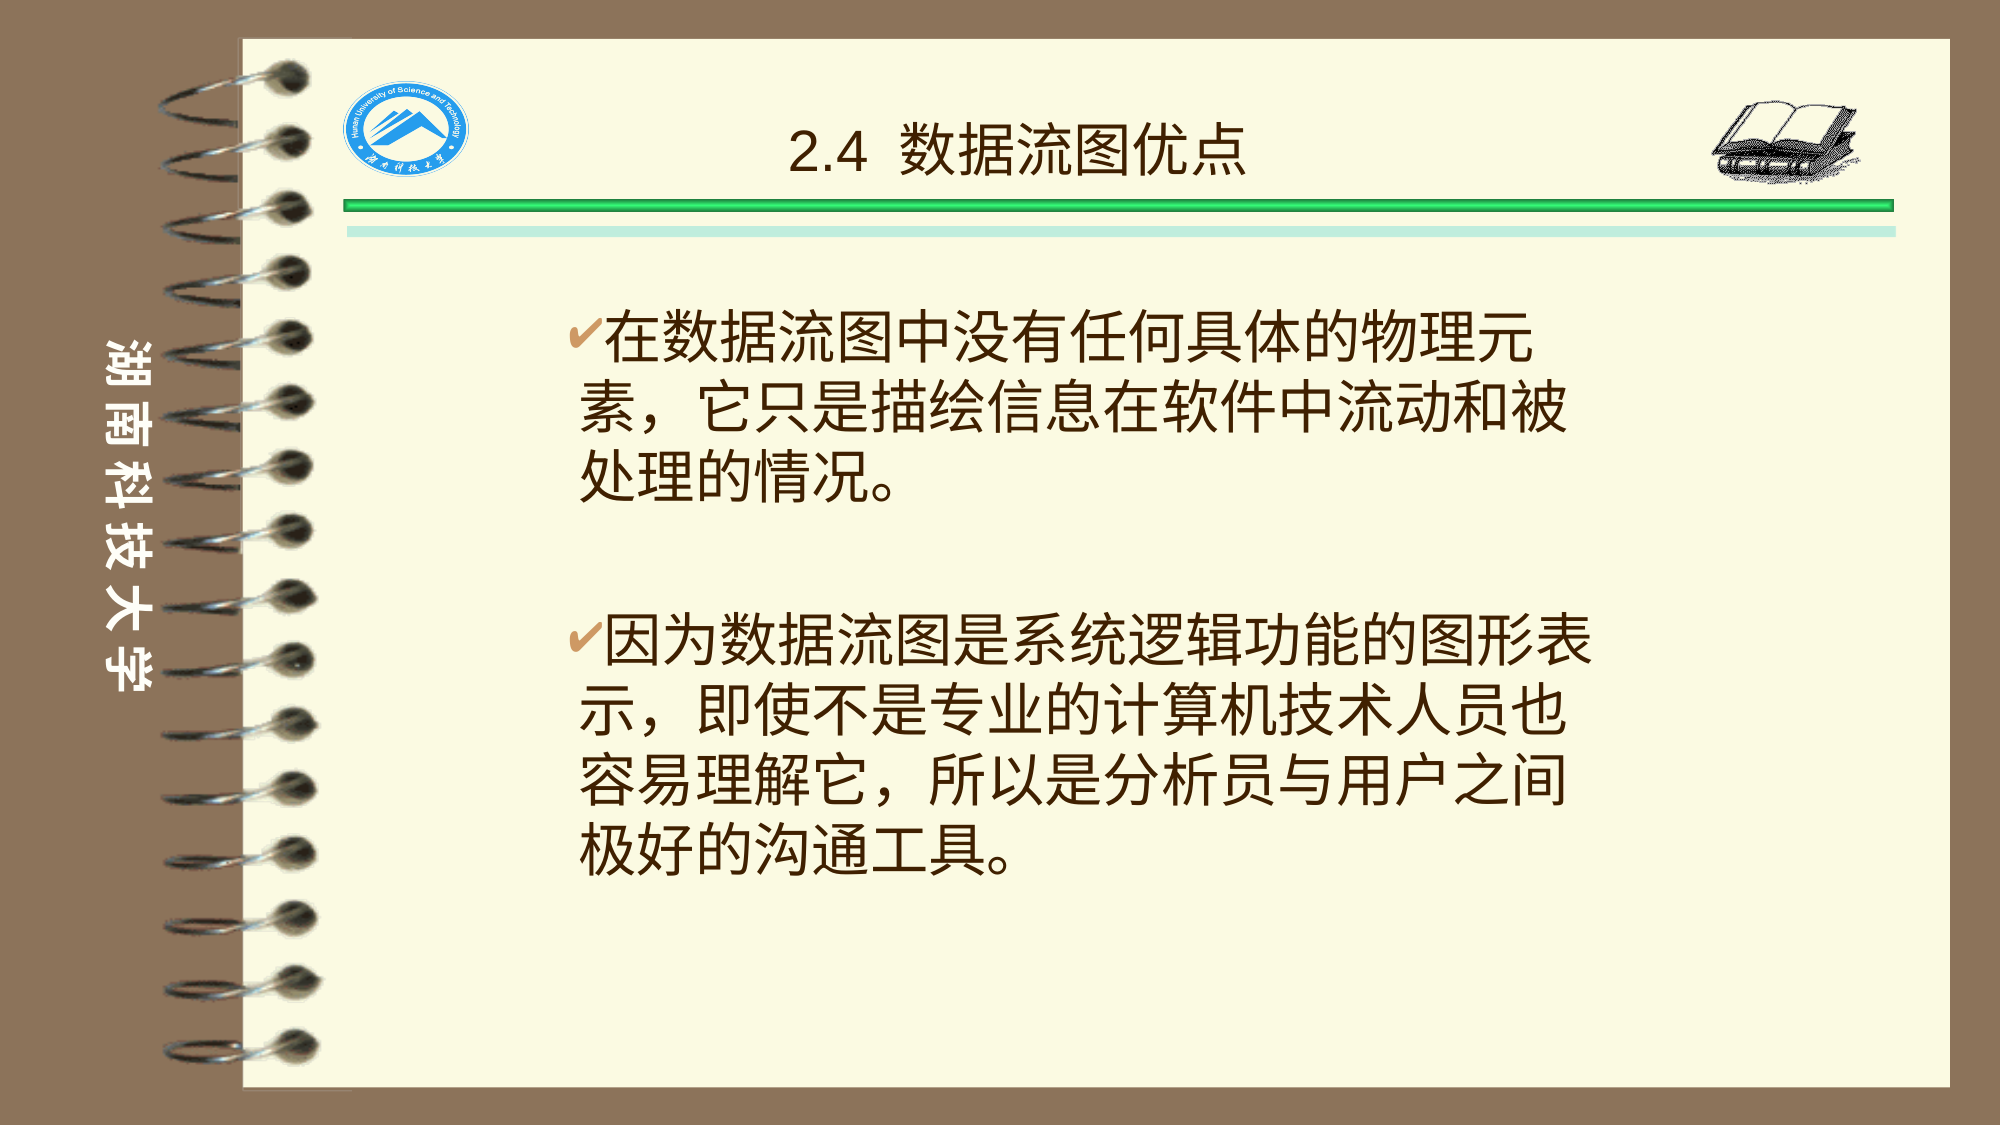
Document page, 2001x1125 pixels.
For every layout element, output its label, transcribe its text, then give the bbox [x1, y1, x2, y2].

picture [1710, 99, 1861, 185]
text_box 2.4 数据流图优点 [772, 105, 1264, 191]
picture [133, 0, 469, 1125]
picture [133, 535, 140, 551]
text_box 在数据流图中没有任何具体的物理元素，它只是描绘信息在软件中流动和被处理的情况。 因为数据流图是系统逻辑功能的图形表示，即使不是专业的计算机技术人员也容易理解它，所以是分析员与用户之间极好的沟通工具。 [507, 292, 1633, 938]
